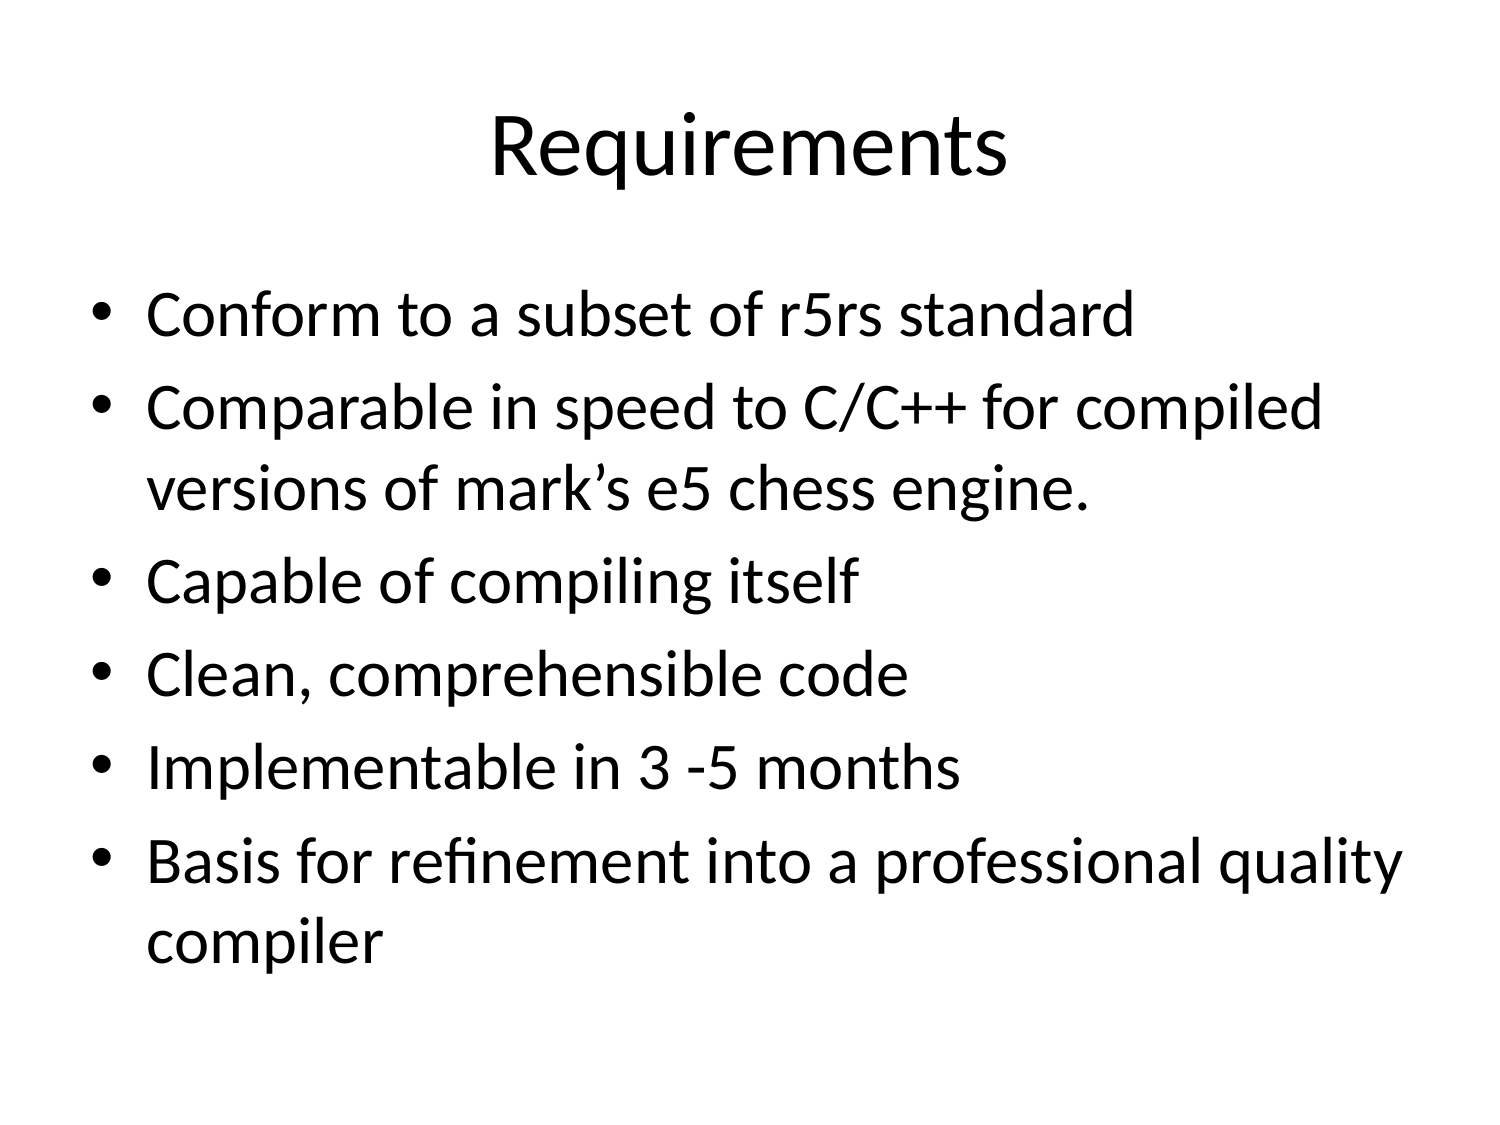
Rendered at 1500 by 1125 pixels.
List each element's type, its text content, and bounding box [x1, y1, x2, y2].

title Requirements [75, 45, 1425, 233]
list Conform to a subset of r5rs standard Comparable in speed to C/C++ for compiled versions of mark’s e5 chess engine. Capable of compiling itself Clean, comprehensible code Implementable in 3 -5 months Basis for refinement into a professional quality compiler [75, 262, 1425, 1005]
